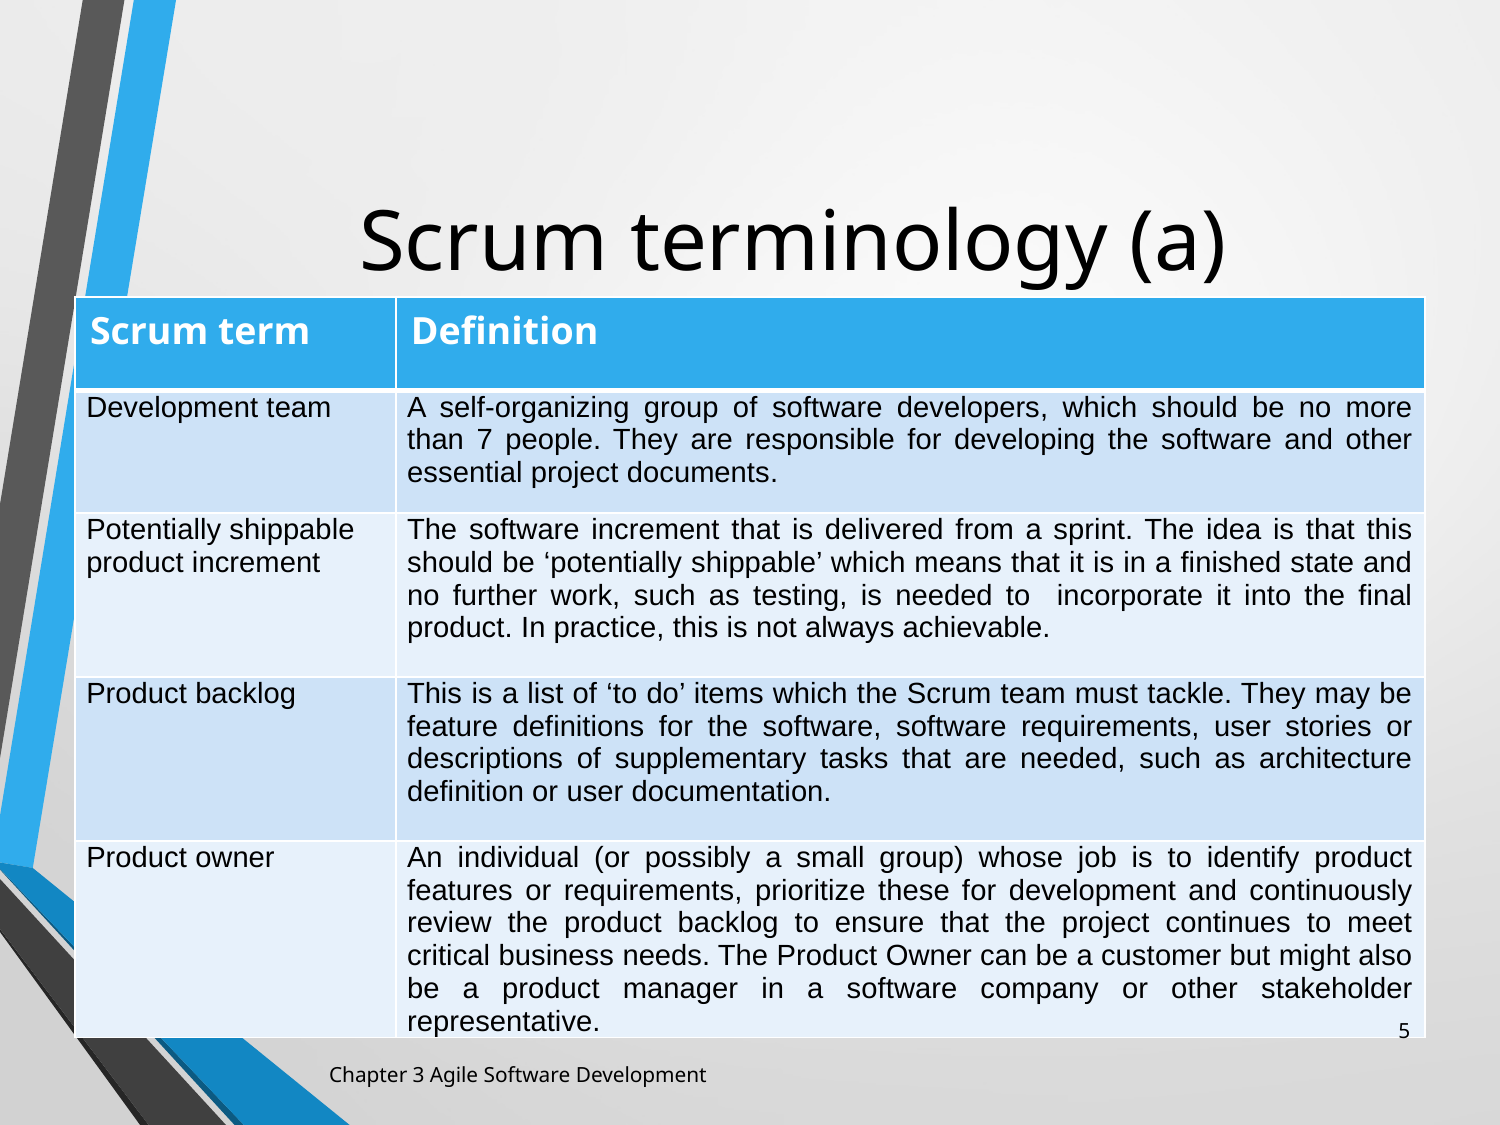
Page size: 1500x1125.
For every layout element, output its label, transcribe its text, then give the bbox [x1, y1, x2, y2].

table_header Definition [397, 298, 1424, 388]
slide_number 5 [1354, 1001, 1425, 1062]
table_cell This is a list of ‘to do’ items which the Scrum team must tackle. They may be feature definitions for the software, software requirements, user stories or descriptions of supplementary tasks that are needed, such as architecture definition or user documentation. [397, 678, 1424, 840]
table_cell A self-organizing group of software developers, which should be no more than 7 people. They are responsible for developing the software and other essential project documents. [397, 393, 1424, 512]
table_cell An individual (or possibly a small group) whose job is to identify product features or requirements, prioritize these for development and continuously review the product backlog to ensure that the project continues to meet critical business needs. The Product Owner can be a customer but might also be a product manager in a software company or other stakeholder representative. [397, 842, 1424, 1037]
title Scrum terminology (a) [161, 75, 1425, 296]
table_cell The software increment that is delivered from a sprint. The idea is that this should be ‘potentially shippable’ which means that it is in a finished state and no further work, such as testing, is needed to incorporate it into the final product. In practice, this is not always achievable. [397, 514, 1424, 676]
table_cell Potentially shippable product increment [76, 514, 395, 676]
footer Chapter 3 Agile Software Development [314, 1043, 1186, 1104]
table_header Scrum term [76, 298, 395, 388]
table_cell Development team [76, 393, 395, 512]
table_cell Product owner [76, 842, 395, 1037]
table_cell Product backlog [76, 678, 395, 840]
